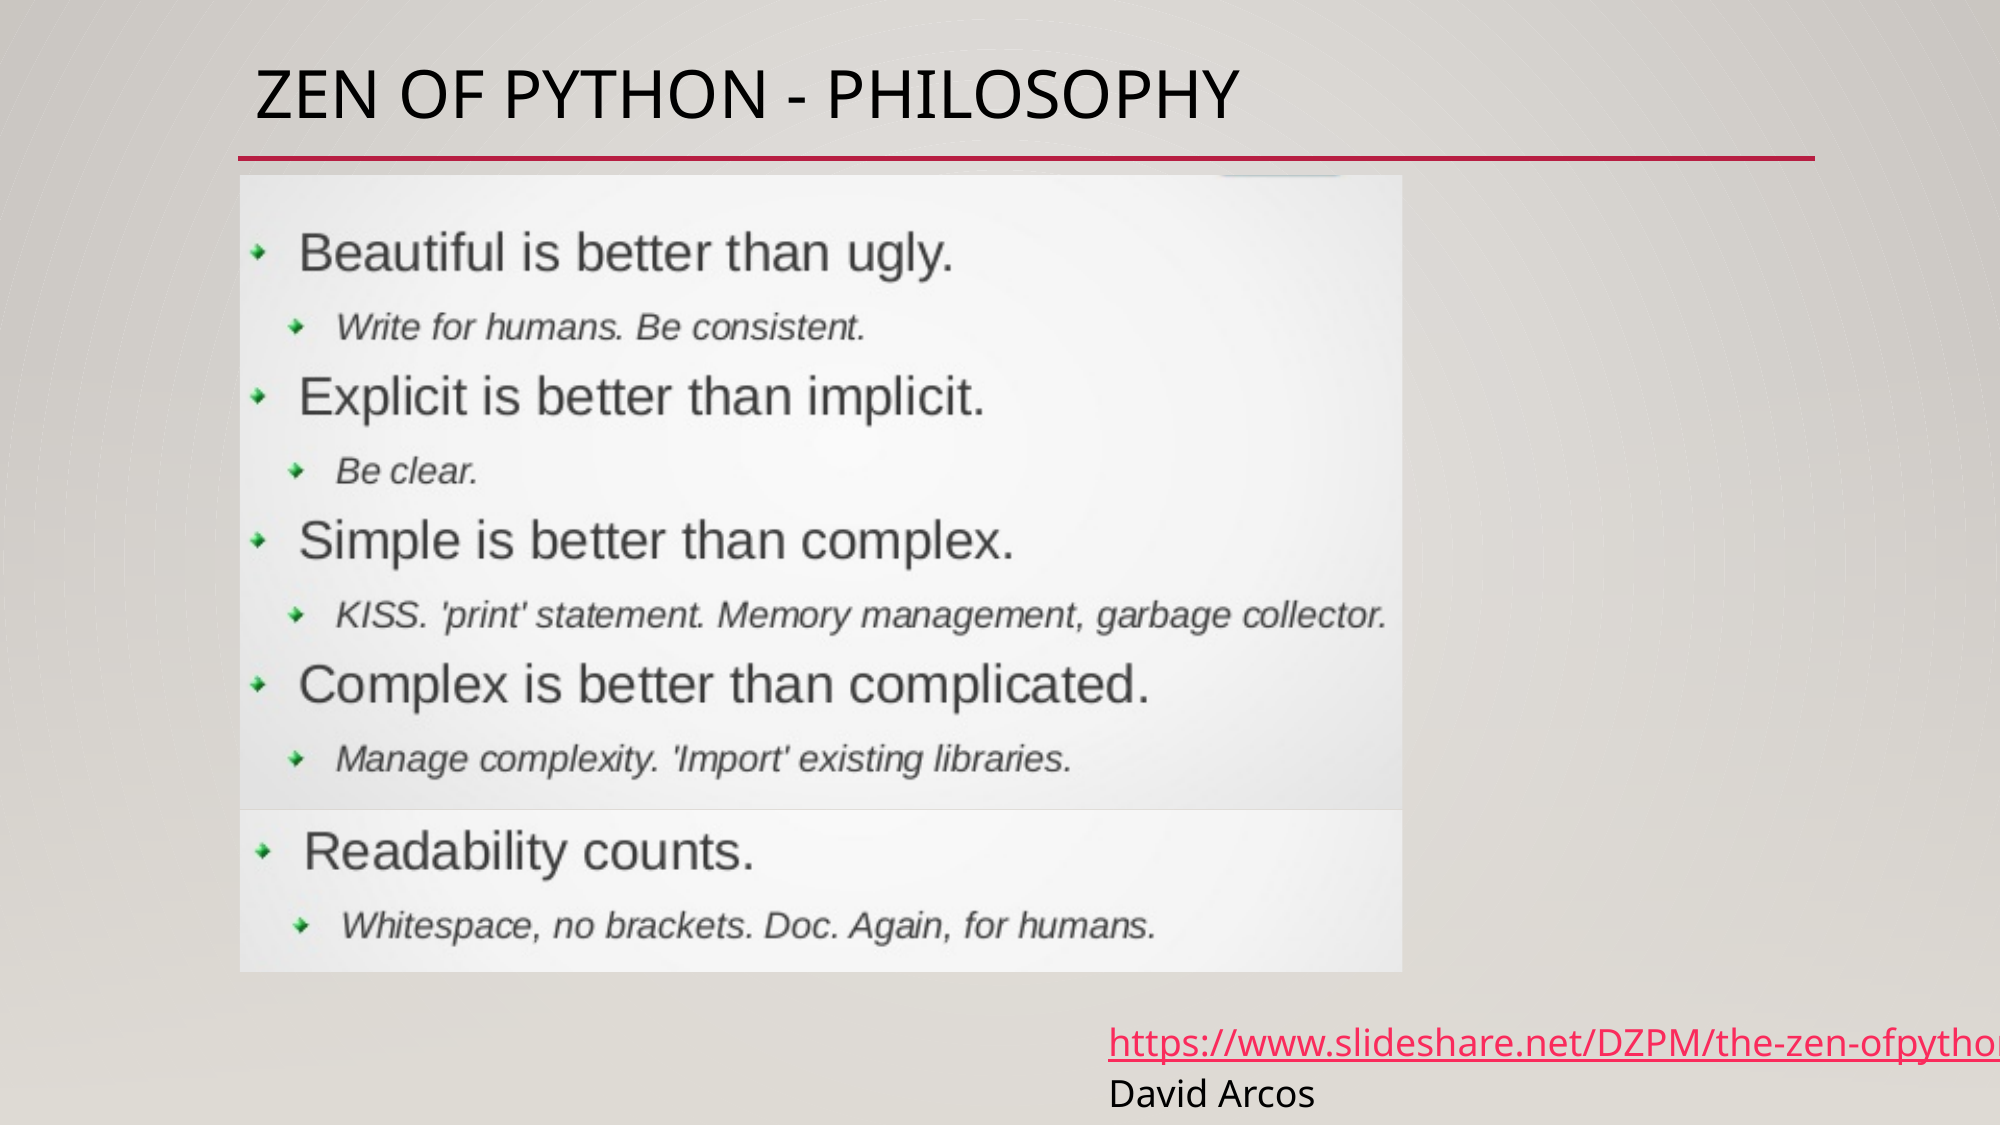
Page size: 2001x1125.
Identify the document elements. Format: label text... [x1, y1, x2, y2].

picture [239, 174, 1403, 809]
title ZEN of Python - Philosophy [239, 53, 1816, 226]
picture [239, 810, 1403, 972]
text_box https://www.slideshare.net/DZPM/the-zen-ofpython David Arcos [1093, 1011, 2000, 1122]
